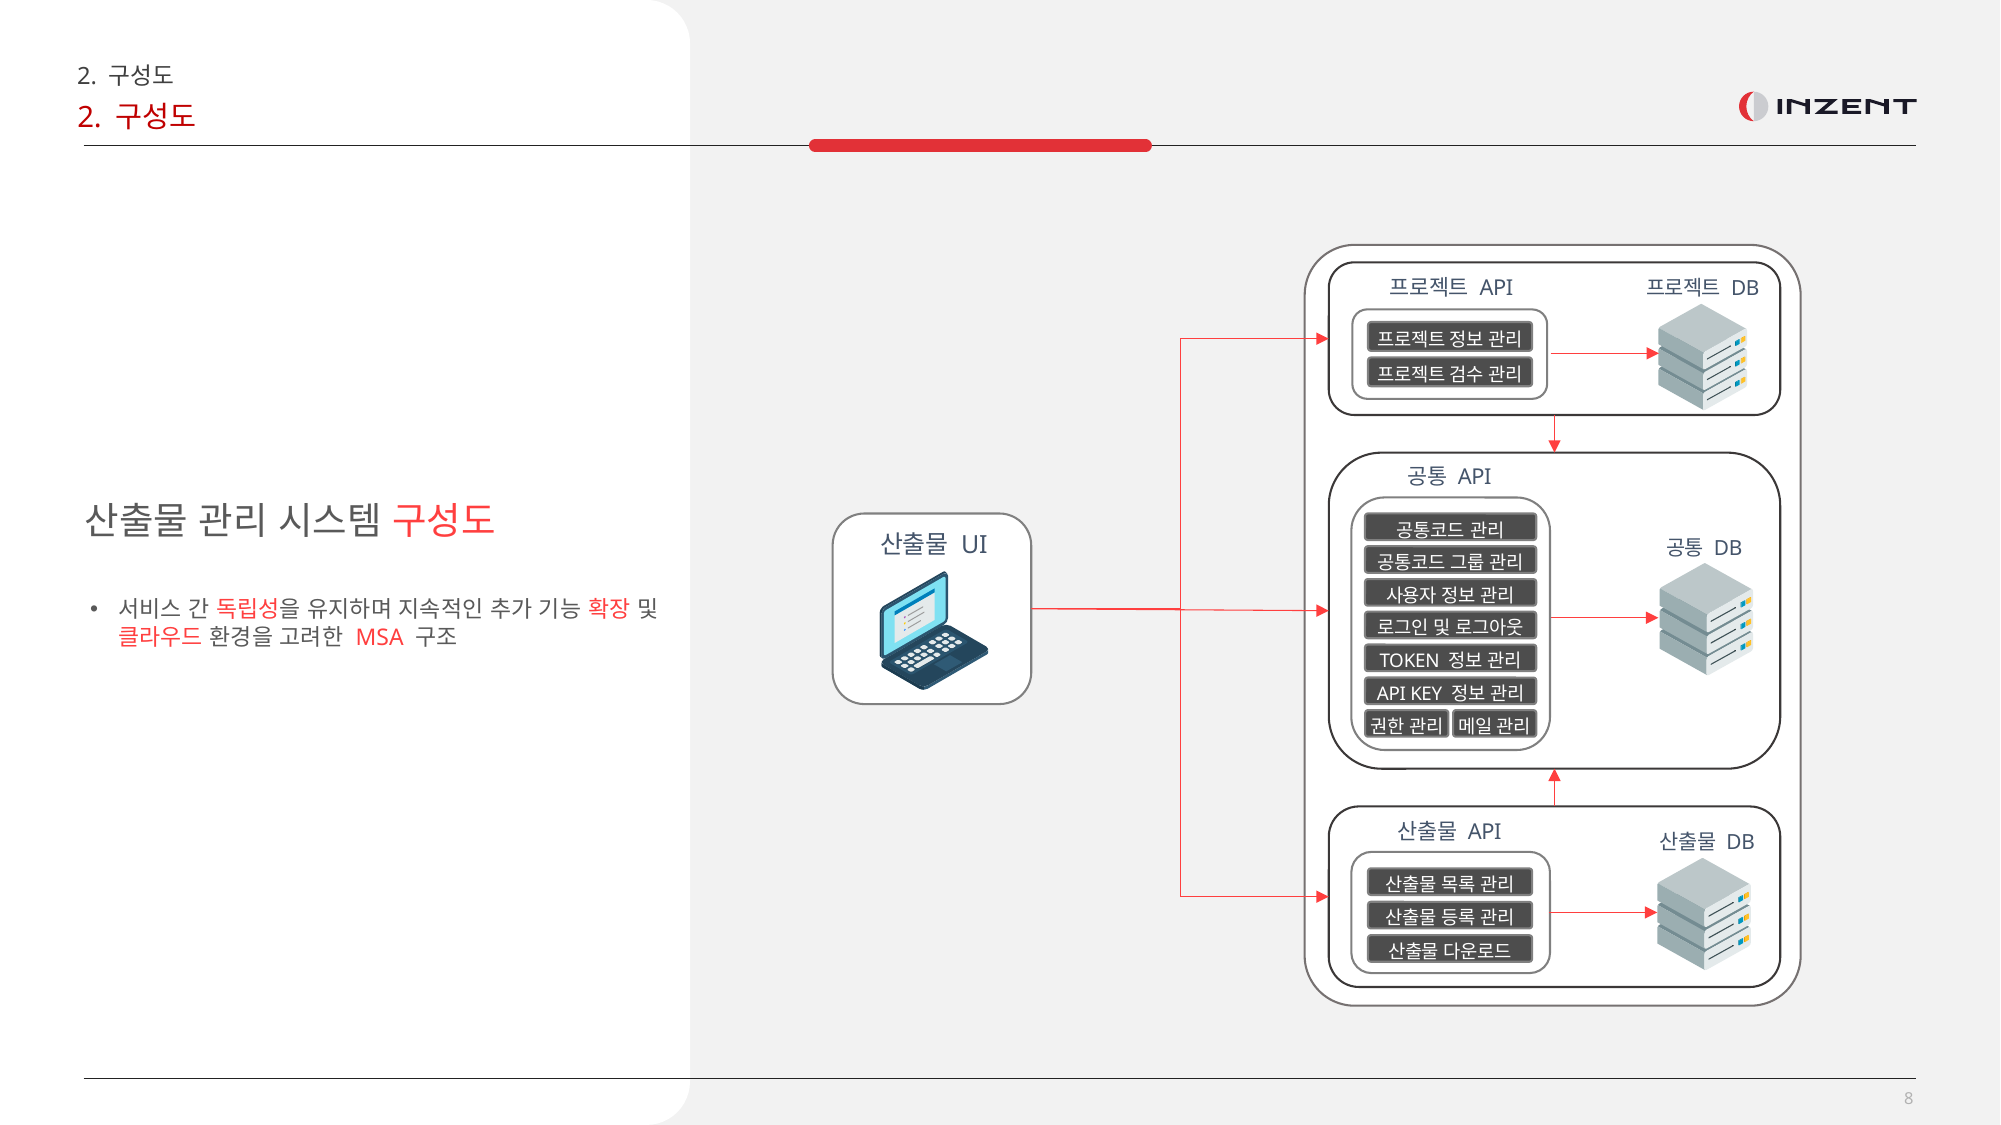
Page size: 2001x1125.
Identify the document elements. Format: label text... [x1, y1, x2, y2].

text_box [1327, 805, 1782, 989]
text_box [1031, 608, 1329, 897]
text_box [1031, 338, 1329, 608]
slide_number 8 [1478, 1069, 1929, 1125]
text_box [1351, 308, 1549, 400]
text_box 산출물 관리 시스템 구성도 [70, 489, 511, 550]
text_box 공통 DB [1637, 526, 1771, 567]
text_box [1327, 261, 1782, 417]
text_box 공통 API [1411, 456, 1489, 493]
text_box [1350, 496, 1552, 752]
text_box 산출물 API [1411, 811, 1489, 848]
text_box 프로젝트 DB [1636, 263, 1770, 309]
text_box 2. 구성도 [62, 94, 887, 142]
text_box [1365, 513, 1537, 737]
text_box 프로젝트 검수 관리 [1366, 356, 1534, 388]
text_box 산출물 등록 관리 [1366, 900, 1534, 930]
text_box 프로젝트 API [1413, 267, 1491, 304]
text_box 2. 구성도 [62, 56, 1357, 98]
picture [1657, 857, 1751, 971]
text_box [1350, 850, 1552, 975]
text_box [1303, 243, 1802, 1007]
text_box 산출물 목록 관리 [1366, 867, 1534, 897]
picture [1659, 562, 1754, 676]
text_box 서비스 간 독립성을 유지하며 지속적인 추가 기능 확장 및 클라우드 환경을 고려한 MSA 구조 [90, 571, 779, 673]
picture [1658, 303, 1748, 411]
text_box 산출물 다운로드 [1366, 934, 1534, 963]
text_box 프로젝트 정보 관리 [1366, 320, 1534, 352]
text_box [832, 513, 1031, 705]
text_box 산출물 DB [1640, 822, 1775, 857]
text_box [1329, 451, 1782, 770]
